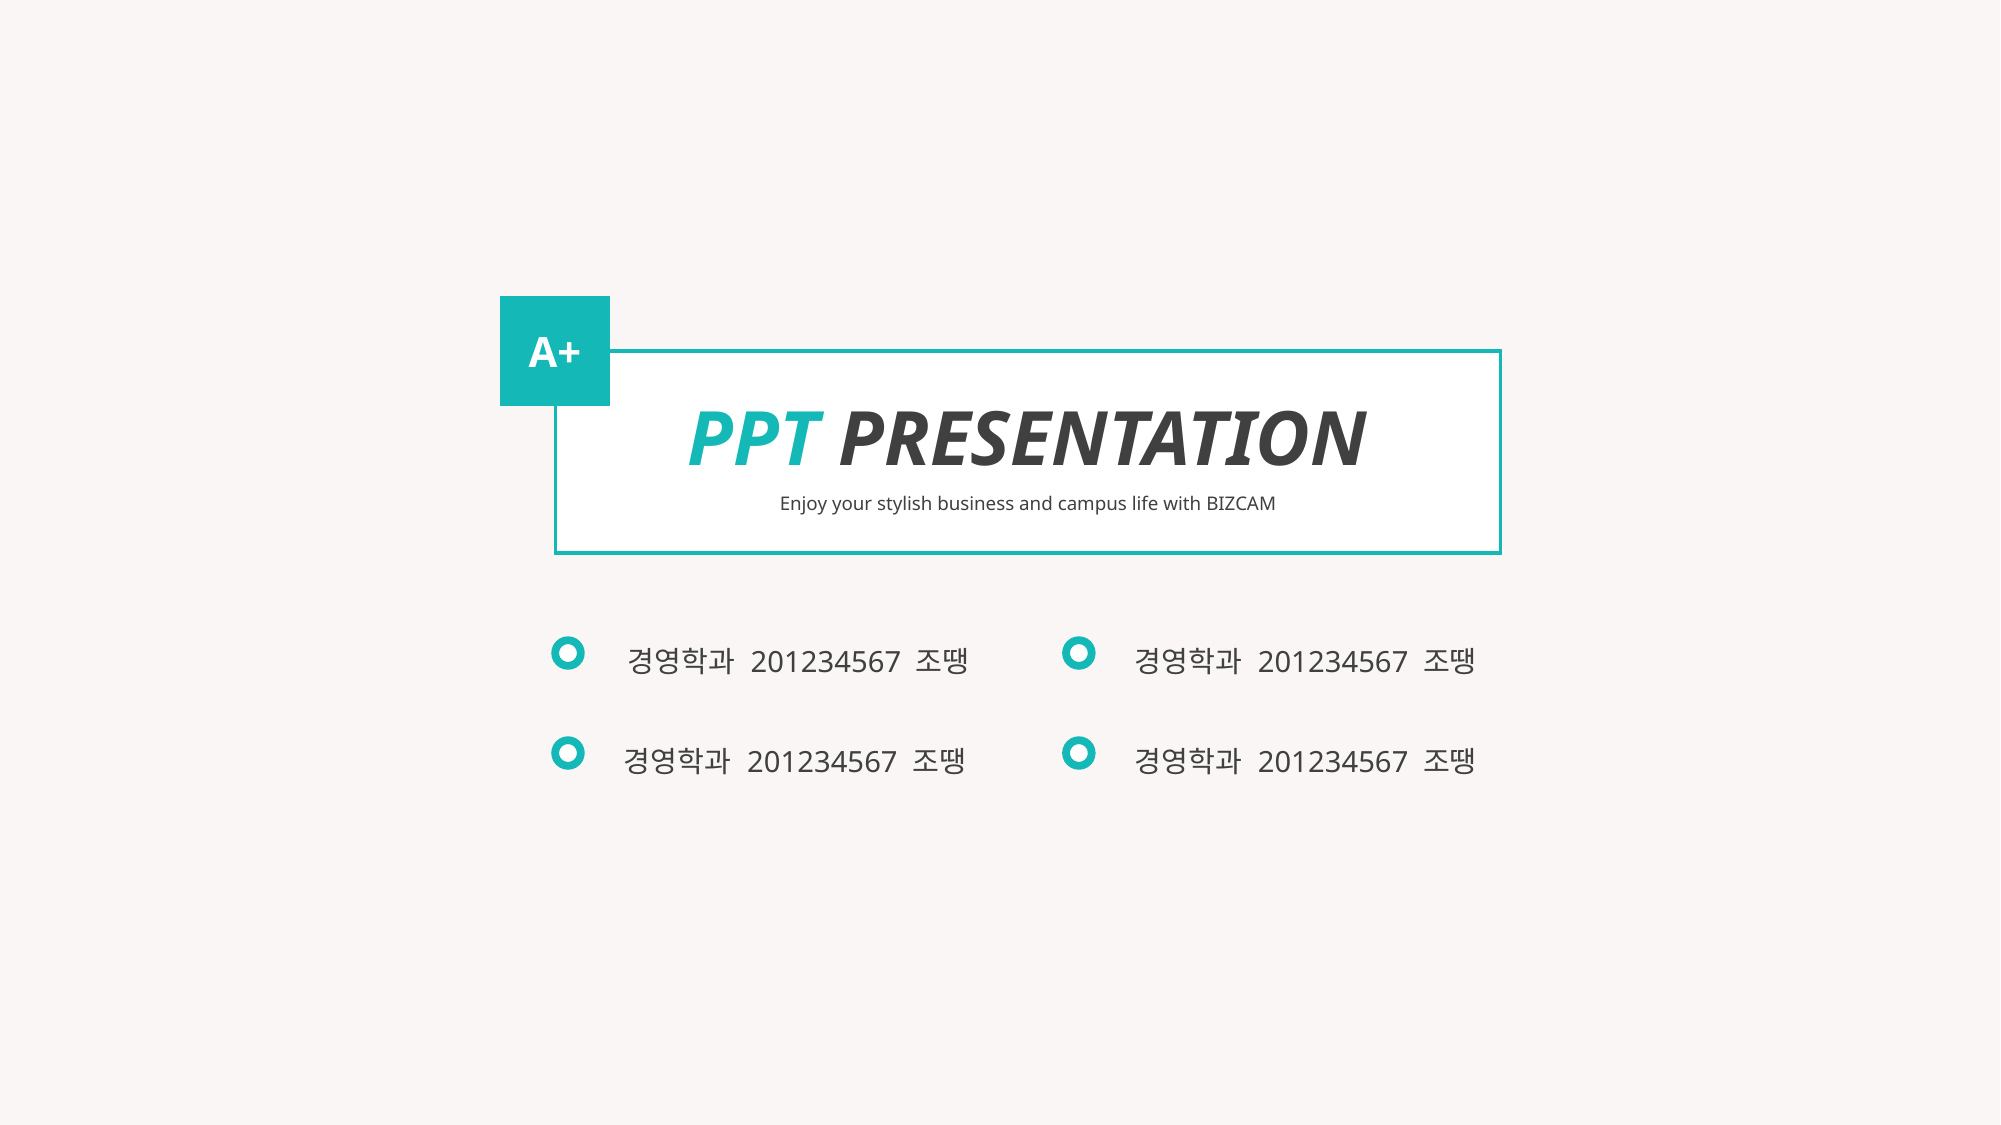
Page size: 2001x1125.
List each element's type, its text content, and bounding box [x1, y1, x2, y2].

text_box 경영학과 201234567 조땡 [612, 618, 985, 687]
text_box [1065, 739, 1093, 767]
text_box 경영학과 201234567 조땡 [1119, 718, 1493, 787]
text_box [501, 297, 1501, 554]
text_box [554, 639, 582, 667]
text_box 경영학과 201234567 조땡 [609, 718, 982, 787]
text_box [554, 739, 582, 767]
text_box [1065, 639, 1093, 667]
text_box 경영학과 201234567 조땡 [1119, 618, 1493, 687]
